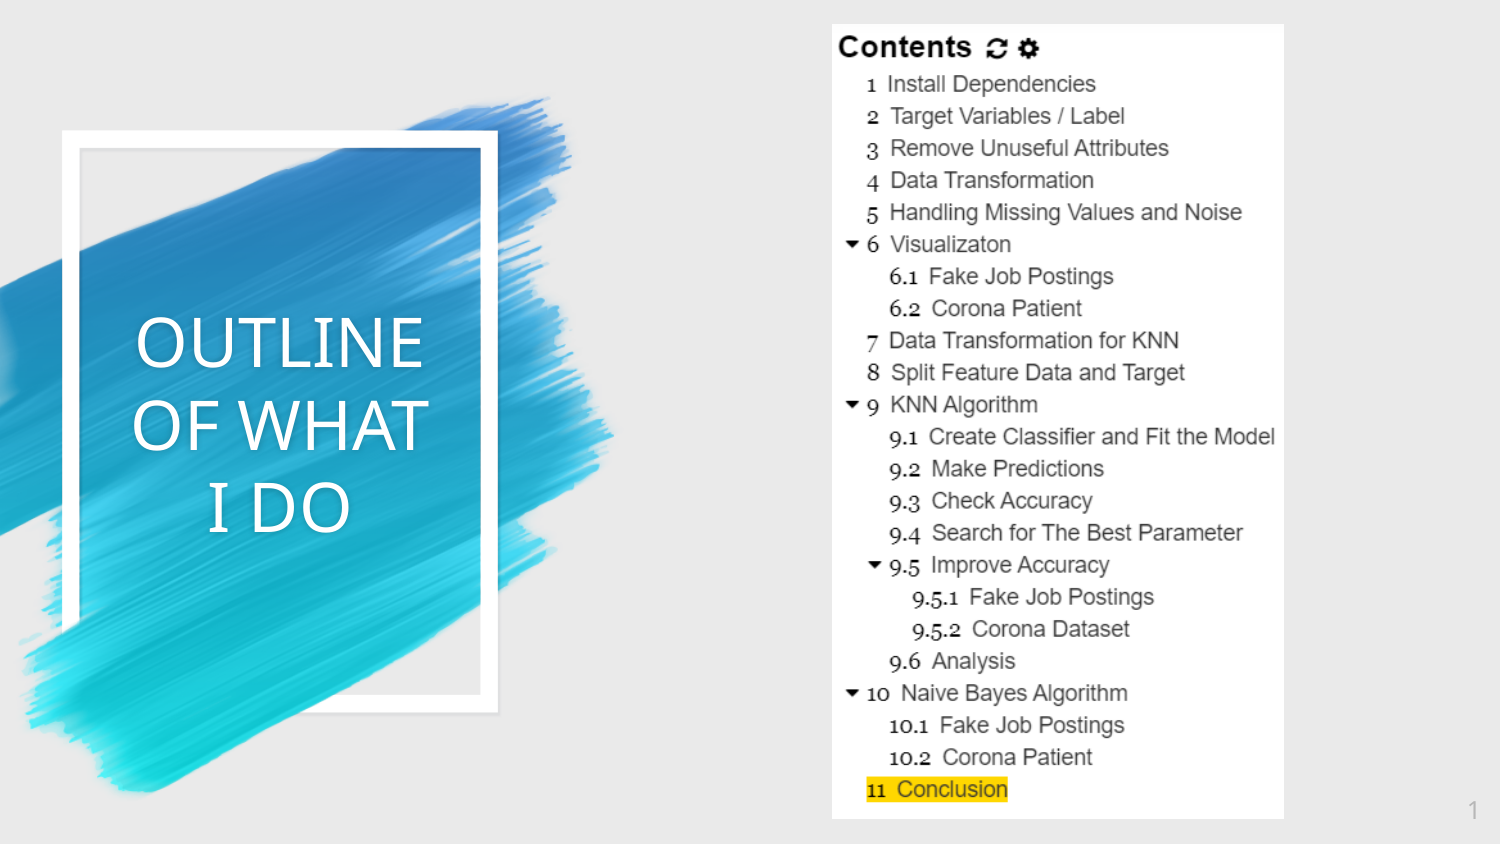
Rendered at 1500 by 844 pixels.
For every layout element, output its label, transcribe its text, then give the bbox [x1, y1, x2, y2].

title OUTLINE OF WHAT I DO [114, 149, 447, 696]
picture [0, 0, 1500, 844]
slide_number ‹#› [1391, 779, 1482, 844]
